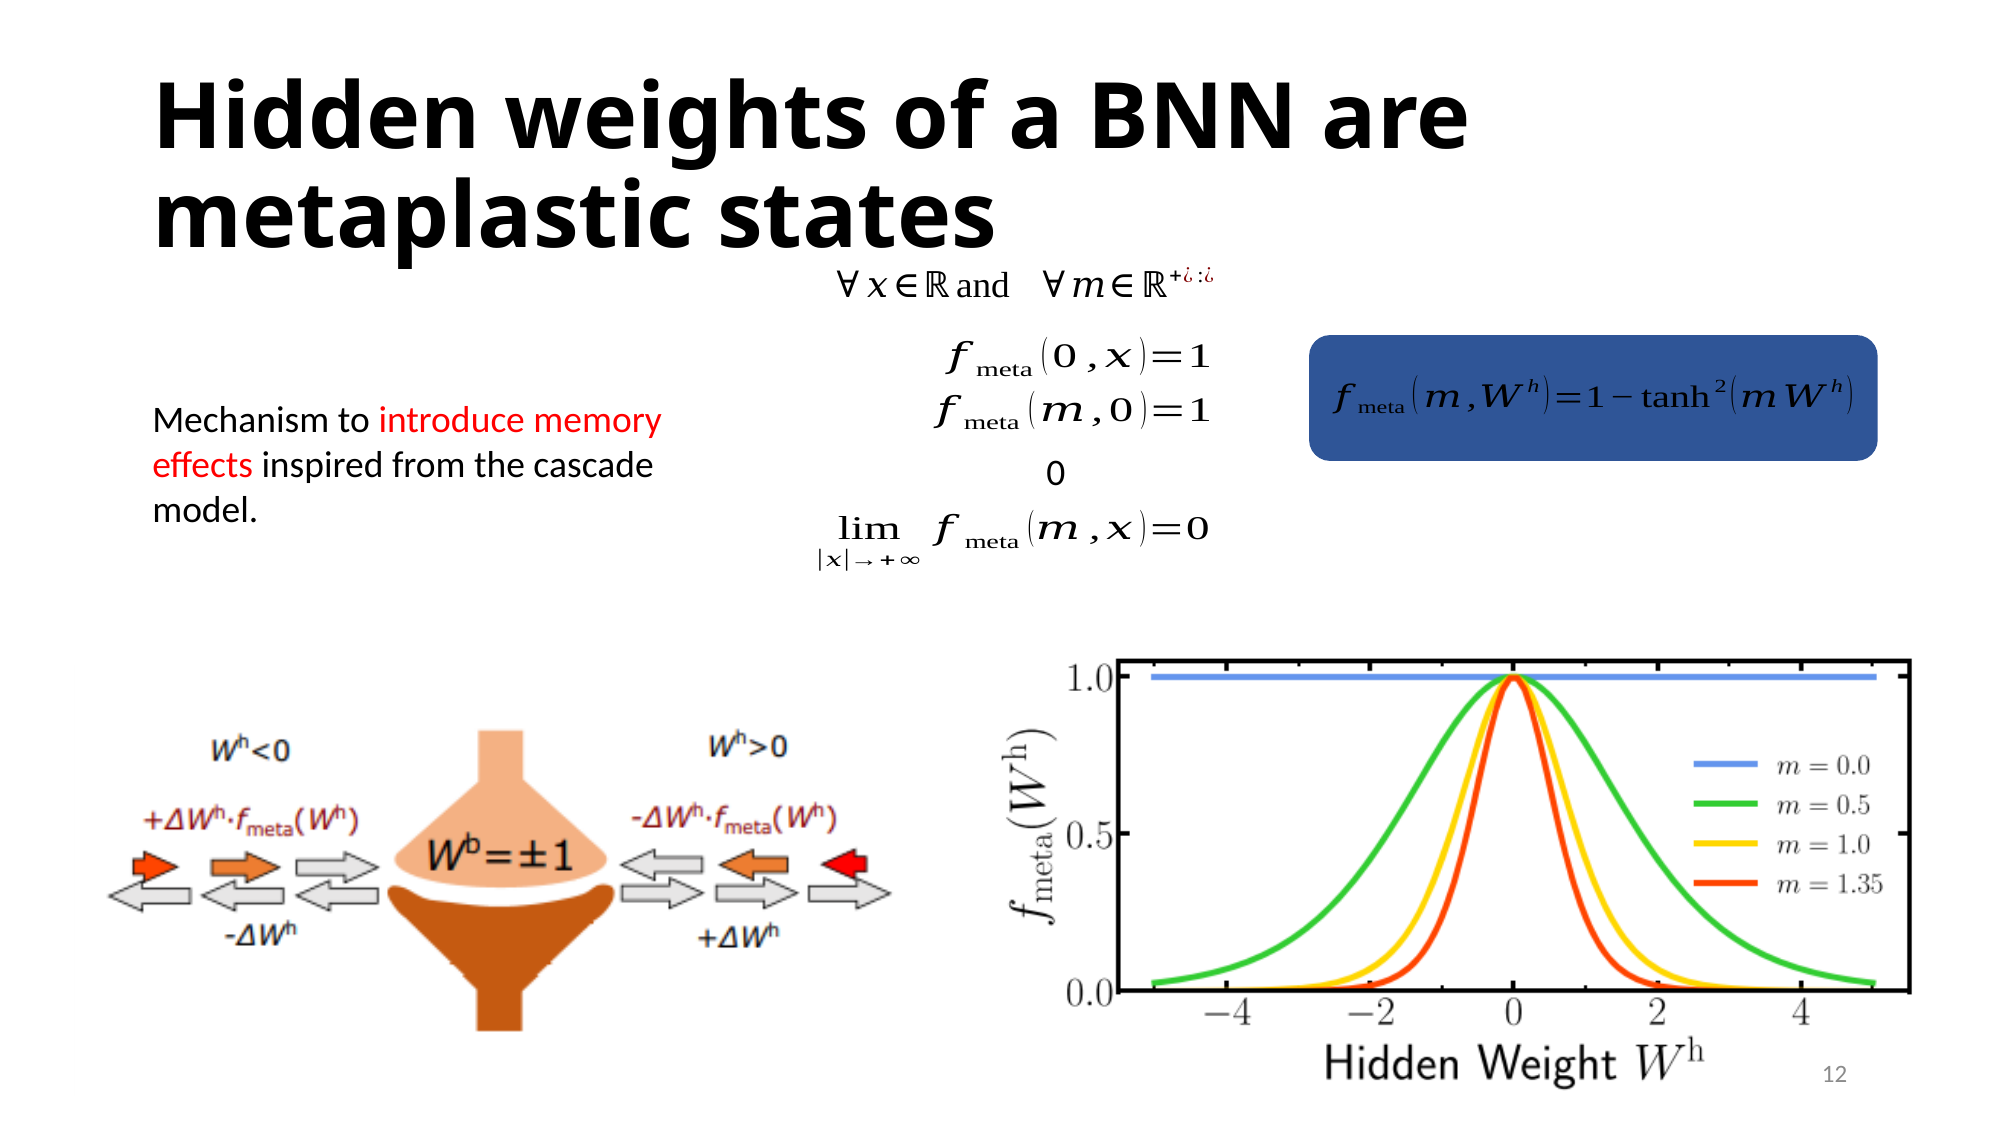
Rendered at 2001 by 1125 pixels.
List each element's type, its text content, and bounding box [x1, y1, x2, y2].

text_box Mechanism to introduce memory effects inspired from the cascade model. [137, 387, 685, 537]
title Hidden weights of a BNN are metaplastic states [137, 59, 1863, 278]
picture [976, 633, 1941, 1103]
picture [73, 665, 920, 1096]
text_box [1308, 334, 1879, 462]
